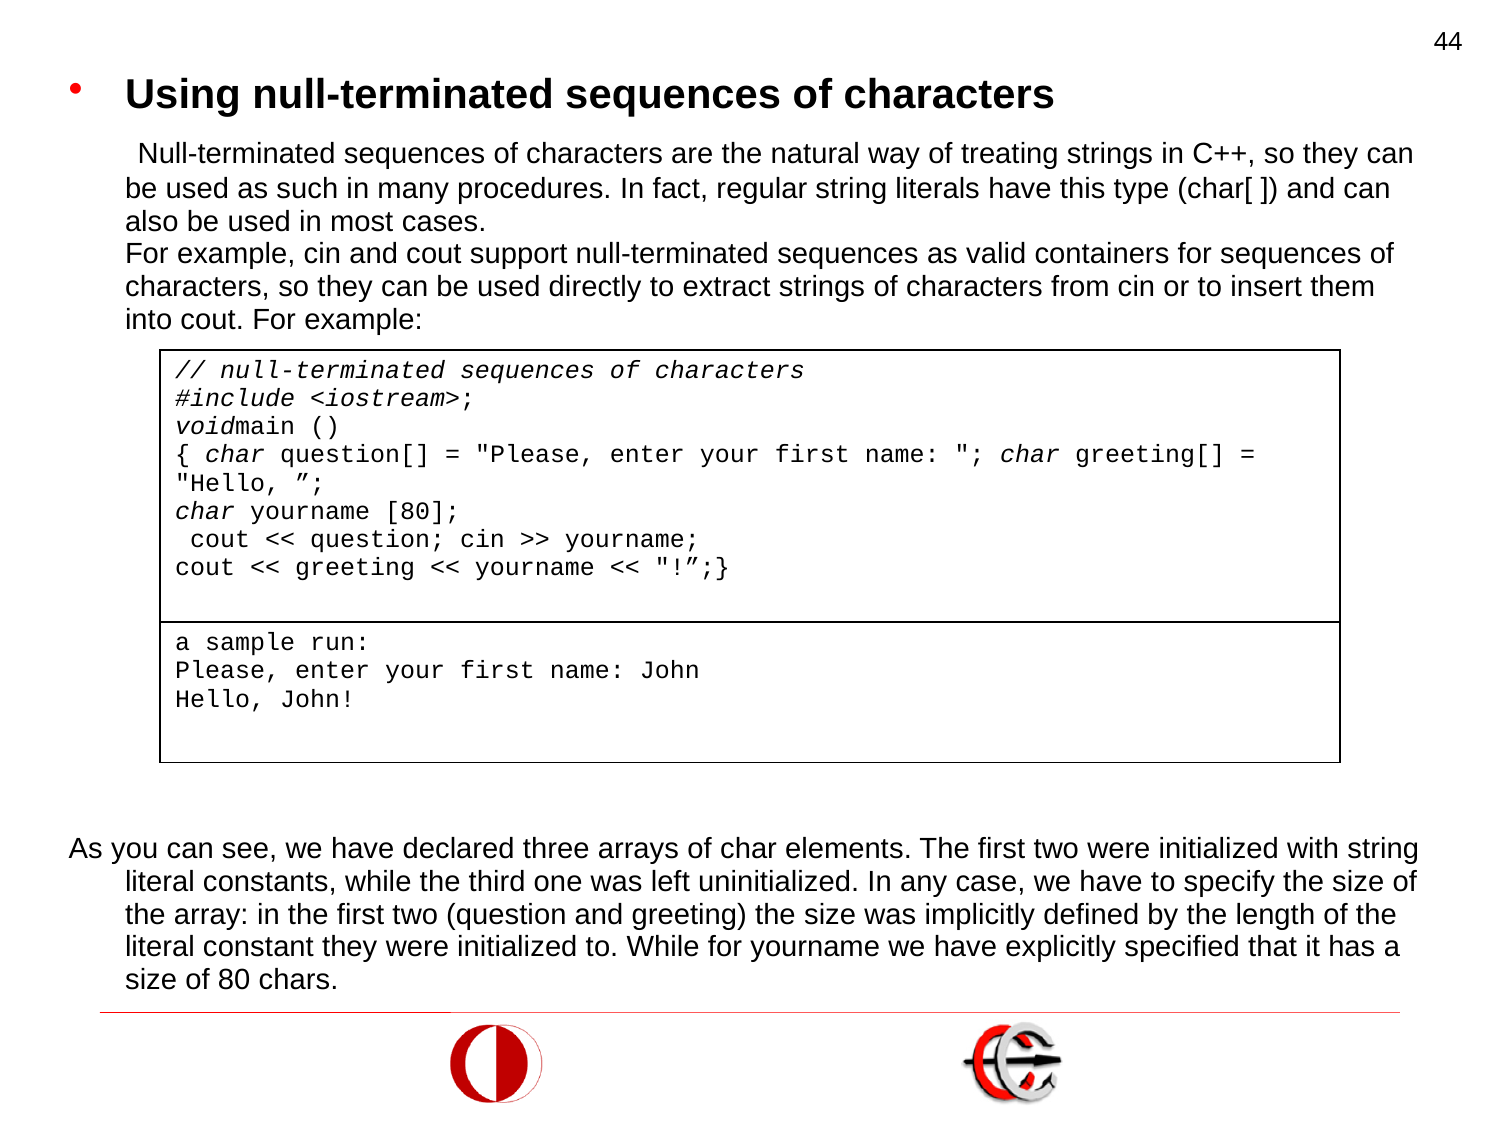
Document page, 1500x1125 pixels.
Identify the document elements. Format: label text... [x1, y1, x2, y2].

table_header // null-terminated sequences of characters #include <iostream>; voidmain () { char question[] = "Please, enter your first name: "; char greeting[] = "Hello, ”; char yourname [80]; cout << question; cin >> yourname; cout << greeting << yourname << "!”;} [161, 351, 1339, 621]
picture [448, 1097, 543, 1103]
picture [950, 1097, 1068, 1106]
table_cell a sample run: Please, enter your first name: John Hello, John! [161, 623, 1339, 762]
list Using null-terminated sequences of characters Null-terminated sequences of characters are the natural way of treating strings in C++, so they can be used as such in many procedures. In fact, regular string literals have this type (char[ ]) and can also be used in most cases. For example, cin and cout support null-terminated sequences as valid containers for sequences of characters, so they can be used directly to extract strings of characters from cin or to insert them into cout. For example: As you can see, we have declared three arrays of char elements. The first two were initialized with string literal constants, while the third one was left uninitialized. In any case, we have to specify the size of the array: in the first two (question and greeting) the size was implicitly defined by the length of the literal constant they were initialized to. While for yourname we have explicitly specified that it has a size of 80 chars. [53, 63, 1447, 1097]
slide_number 44 [1127, 17, 1478, 64]
